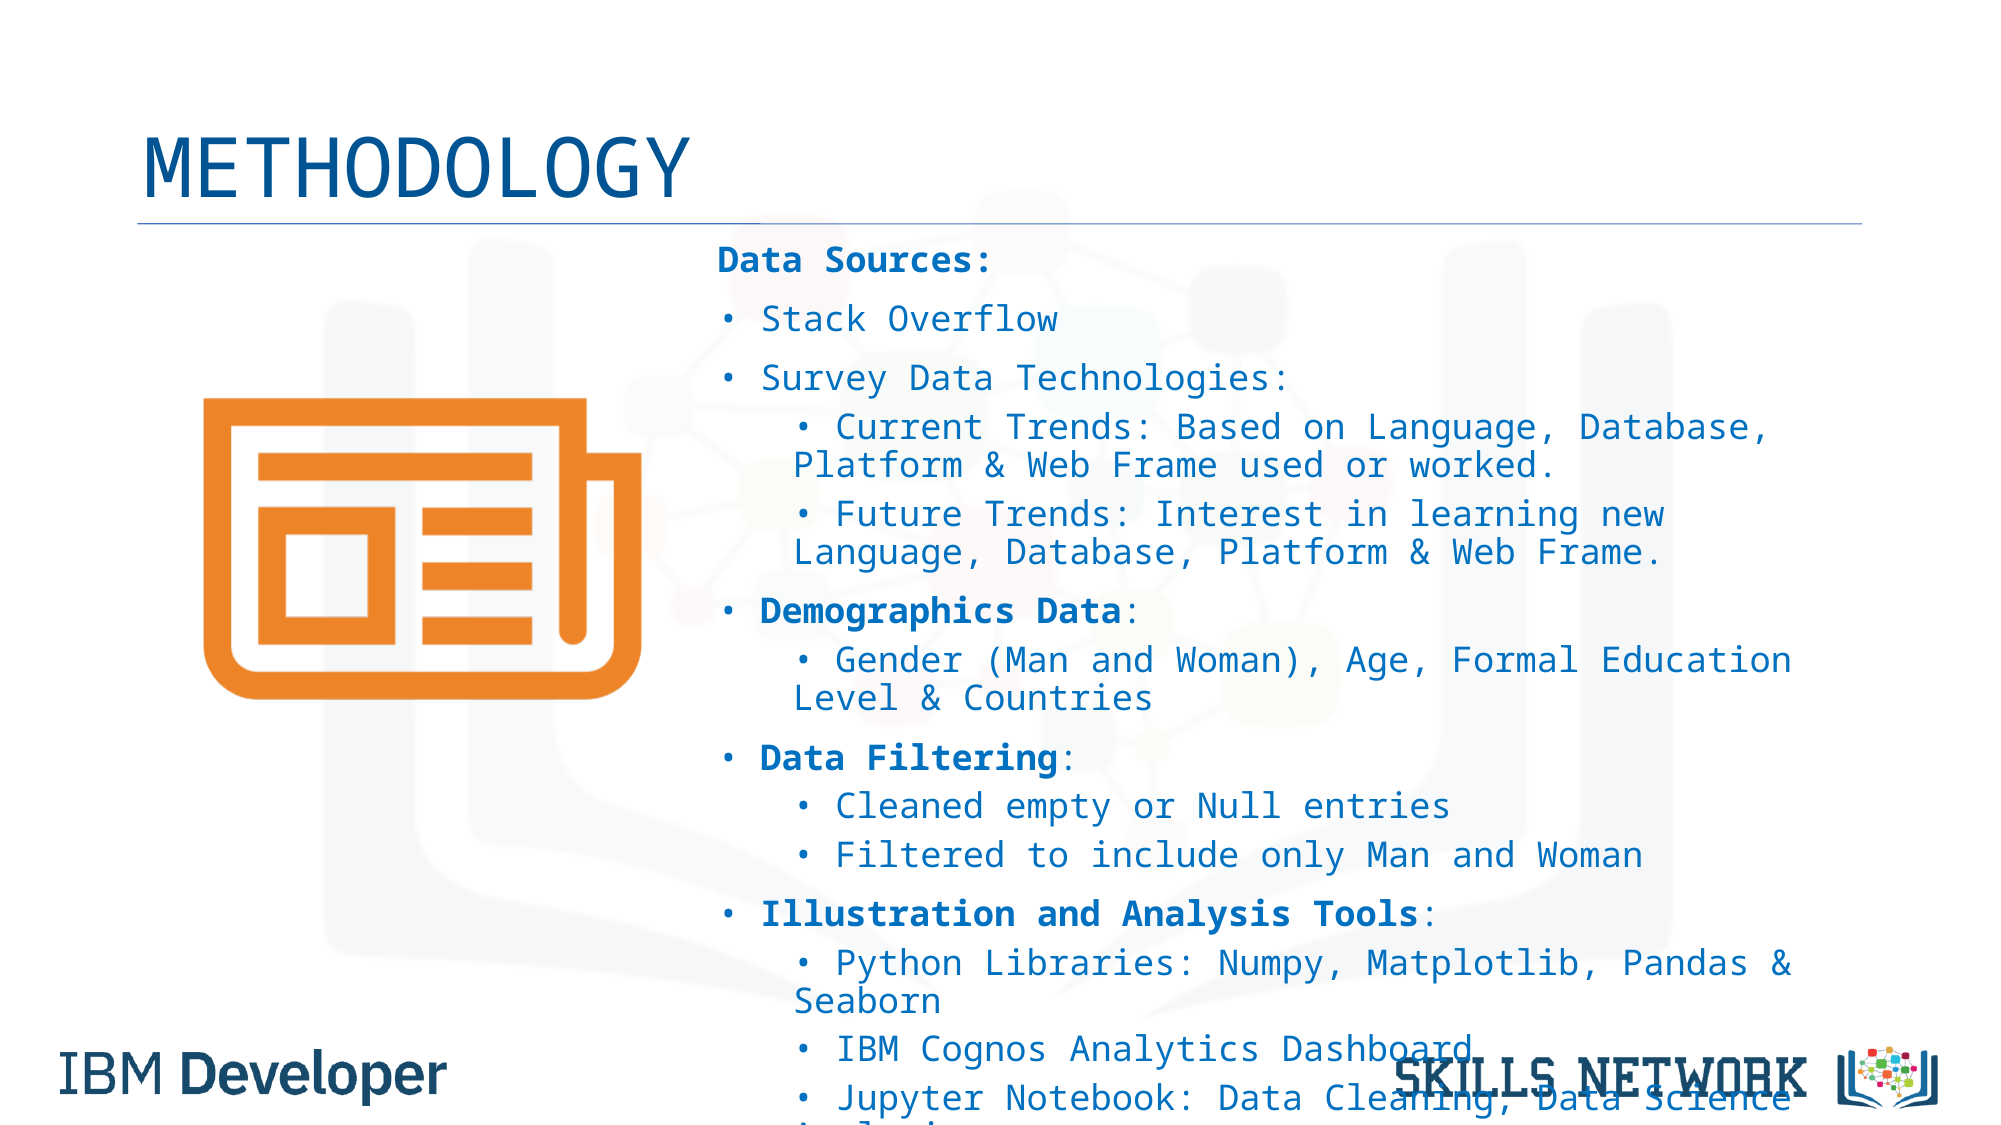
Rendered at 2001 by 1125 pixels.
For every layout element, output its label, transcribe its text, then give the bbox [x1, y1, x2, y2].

title METHODOLOGY [128, 61, 1315, 280]
picture [55, 1045, 459, 1108]
picture [1390, 1045, 1945, 1111]
picture [160, 300, 685, 825]
list Data Sources: • Stack Overflow • Survey Data Technologies: • Current Trends: Based on Language, Database, Platform & Web Frame used or worked. • Future Trends: Interest in learning new Language, Database, Platform & Web Frame. • Demographics Data: • Gender (Man and Woman), Age, Formal Education Level & Countries • Data Filtering: • Cleaned empty or Null entries • Filtered to include only Man and Woman • Illustration and Analysis Tools: • Python Libraries: Numpy, Matplotlib, Pandas & Seaborn • IBM Cognos Analytics Dashboard • Jupyter Notebook: Data Cleaning, Data Science Analysis [702, 234, 1863, 949]
